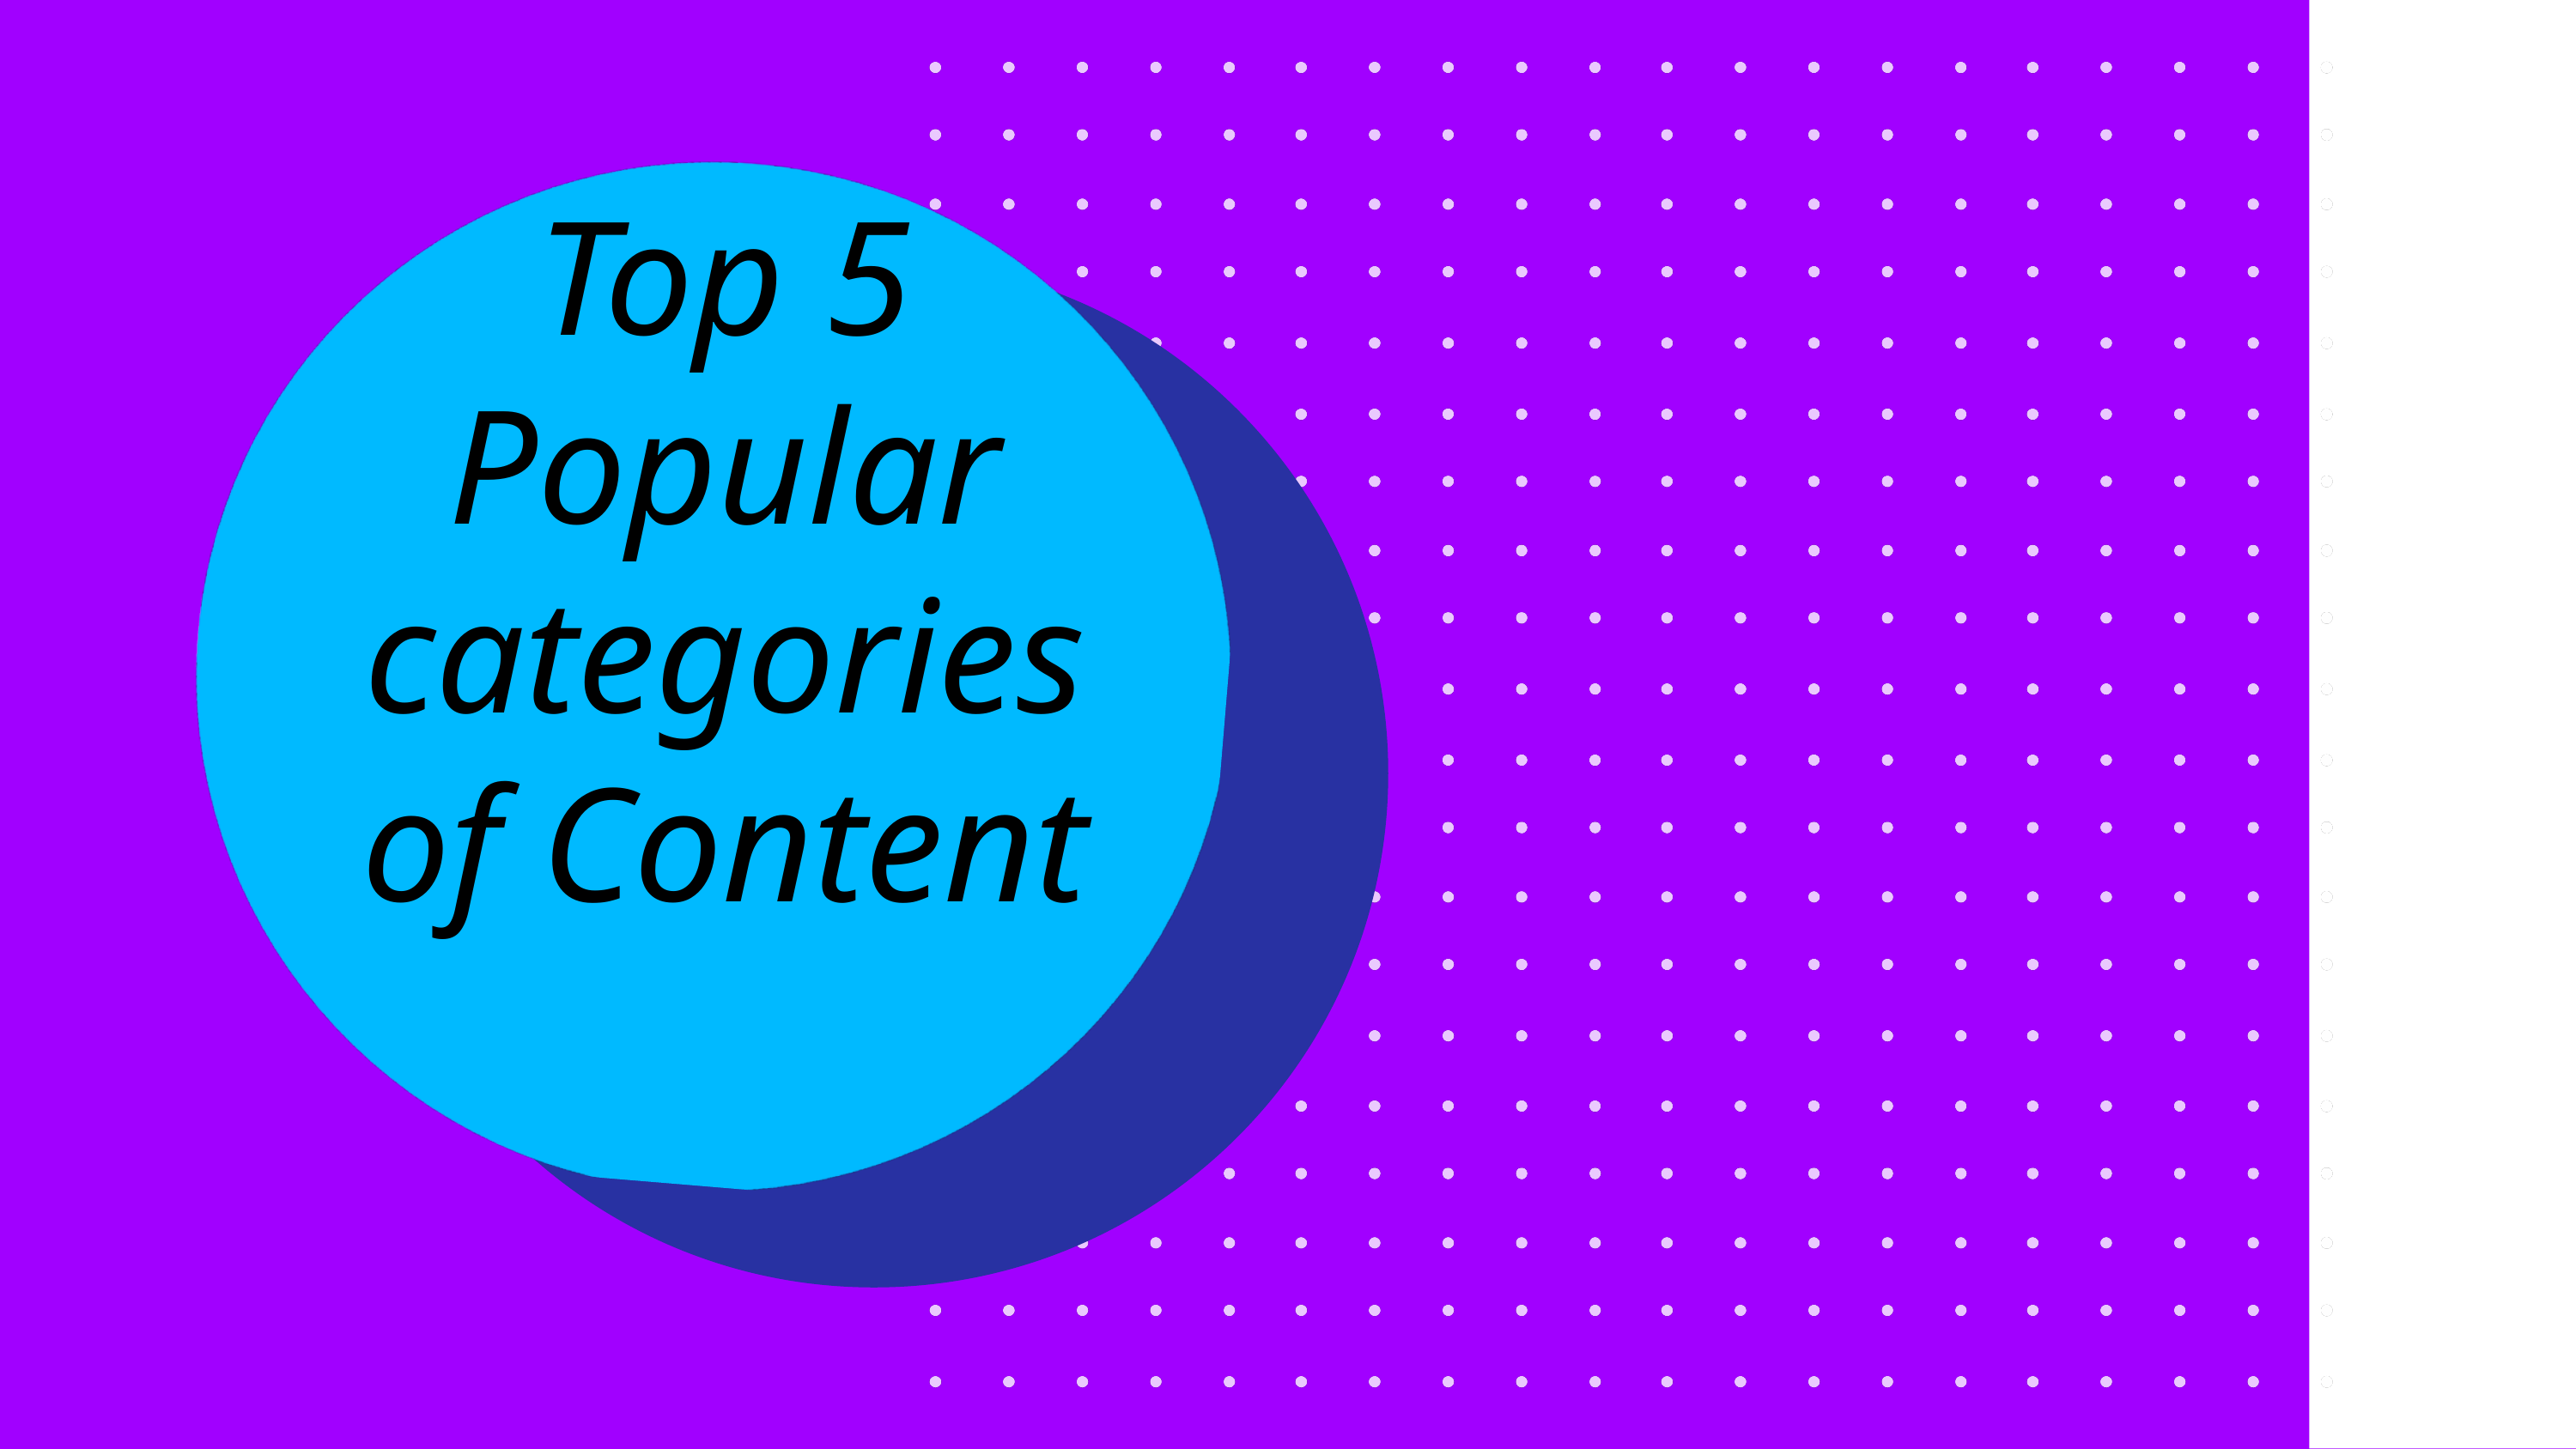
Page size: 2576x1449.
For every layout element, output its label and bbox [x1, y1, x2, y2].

text_box [921, 57, 2337, 1392]
text_box [2309, 0, 2576, 1449]
text_box [155, 115, 1388, 1288]
